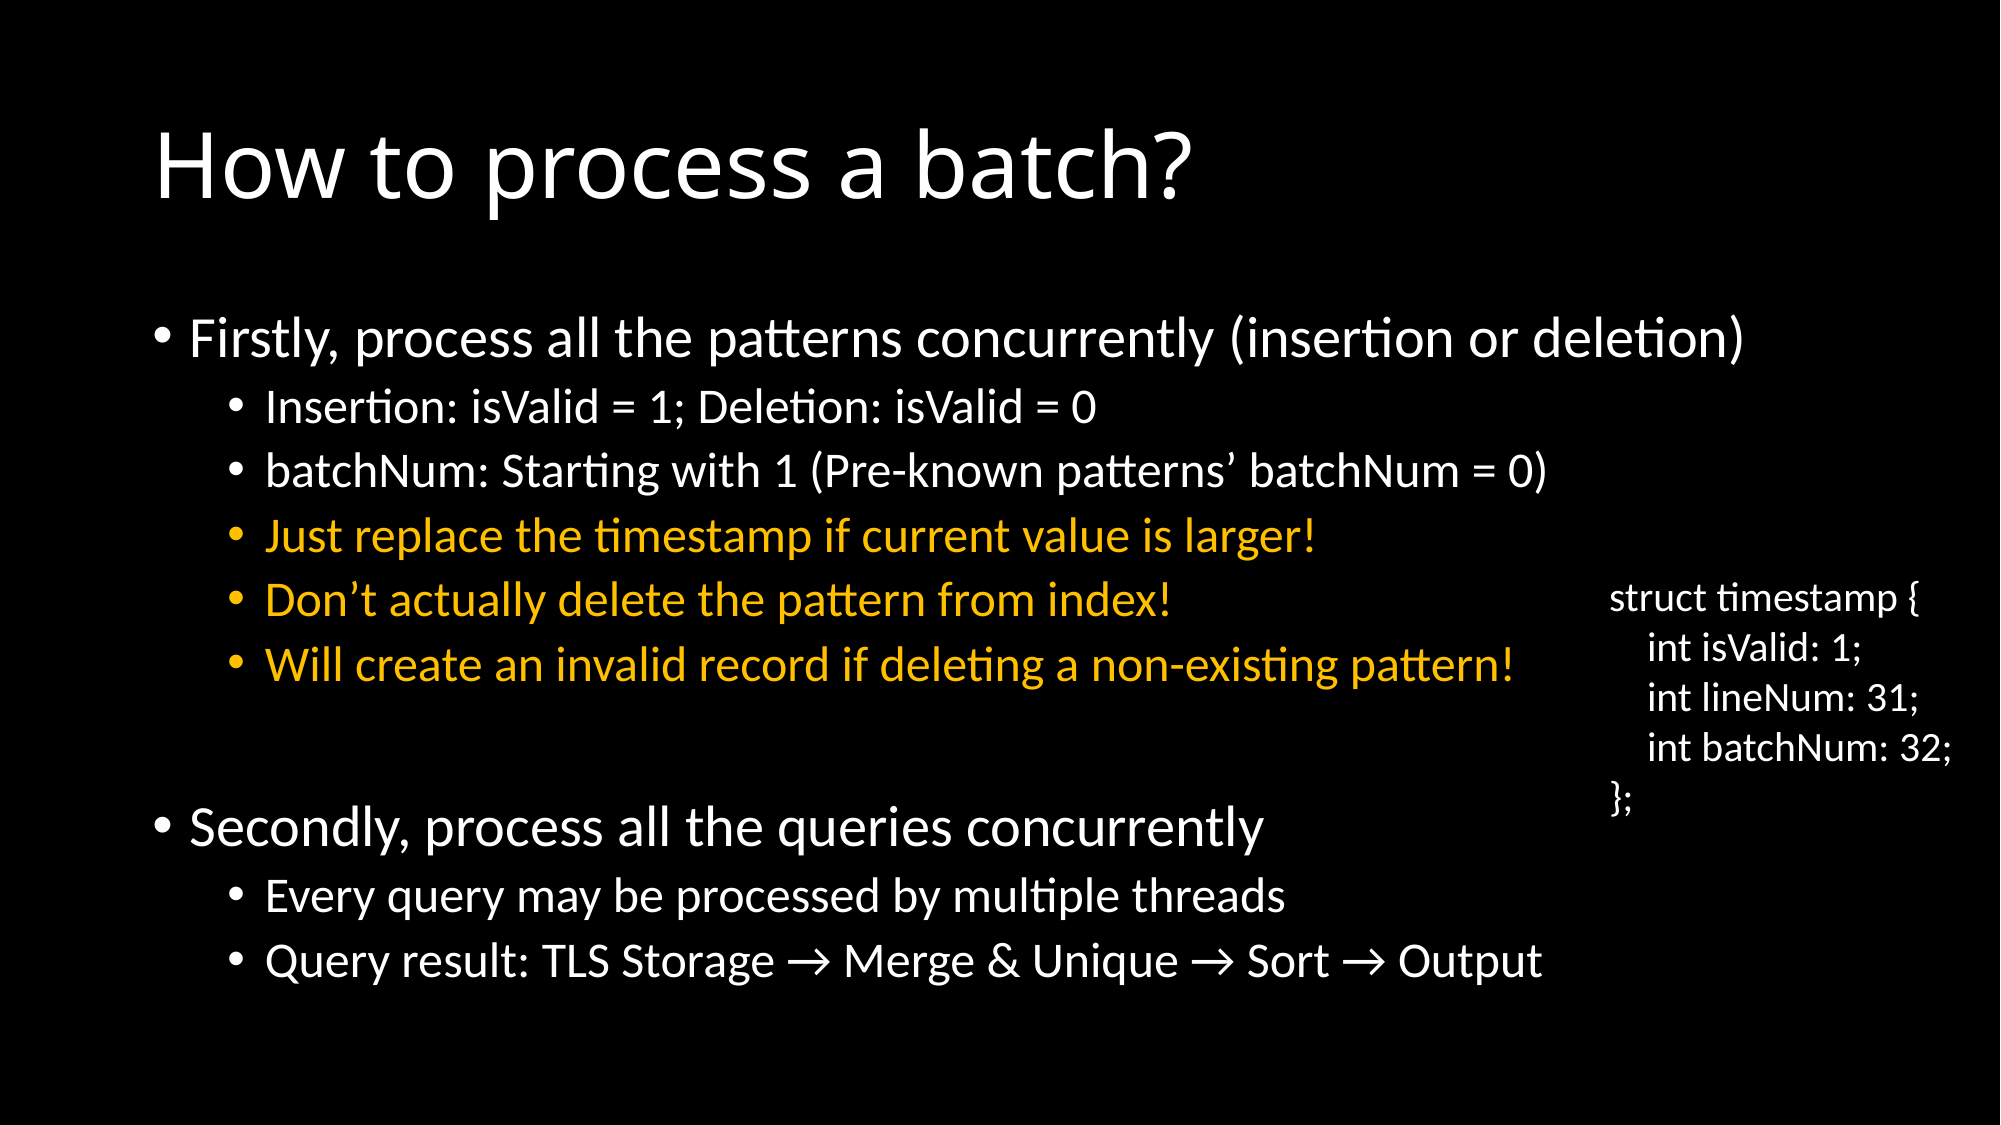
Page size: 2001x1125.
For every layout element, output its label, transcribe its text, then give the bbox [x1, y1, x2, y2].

title How to process a batch? [137, 59, 1863, 278]
list Firstly, process all the patterns concurrently (insertion or deletion) Insertion: isValid = 1; Deletion: isValid = 0 batchNum: Starting with 1 (Pre-known patterns’ batchNum = 0) Just replace the timestamp if current value is larger! Don’t actually delete the pattern from index! Will create an invalid record if deleting a non-existing pattern! Secondly, process all the queries concurrently Every query may be processed by multiple threads Query result: TLS Storage → Merge & Unique → Sort → Output [137, 299, 1863, 1014]
text_box struct timestamp { int isValid: 1; int lineNum: 31; int batchNum: 32; }; [1594, 562, 2000, 828]
